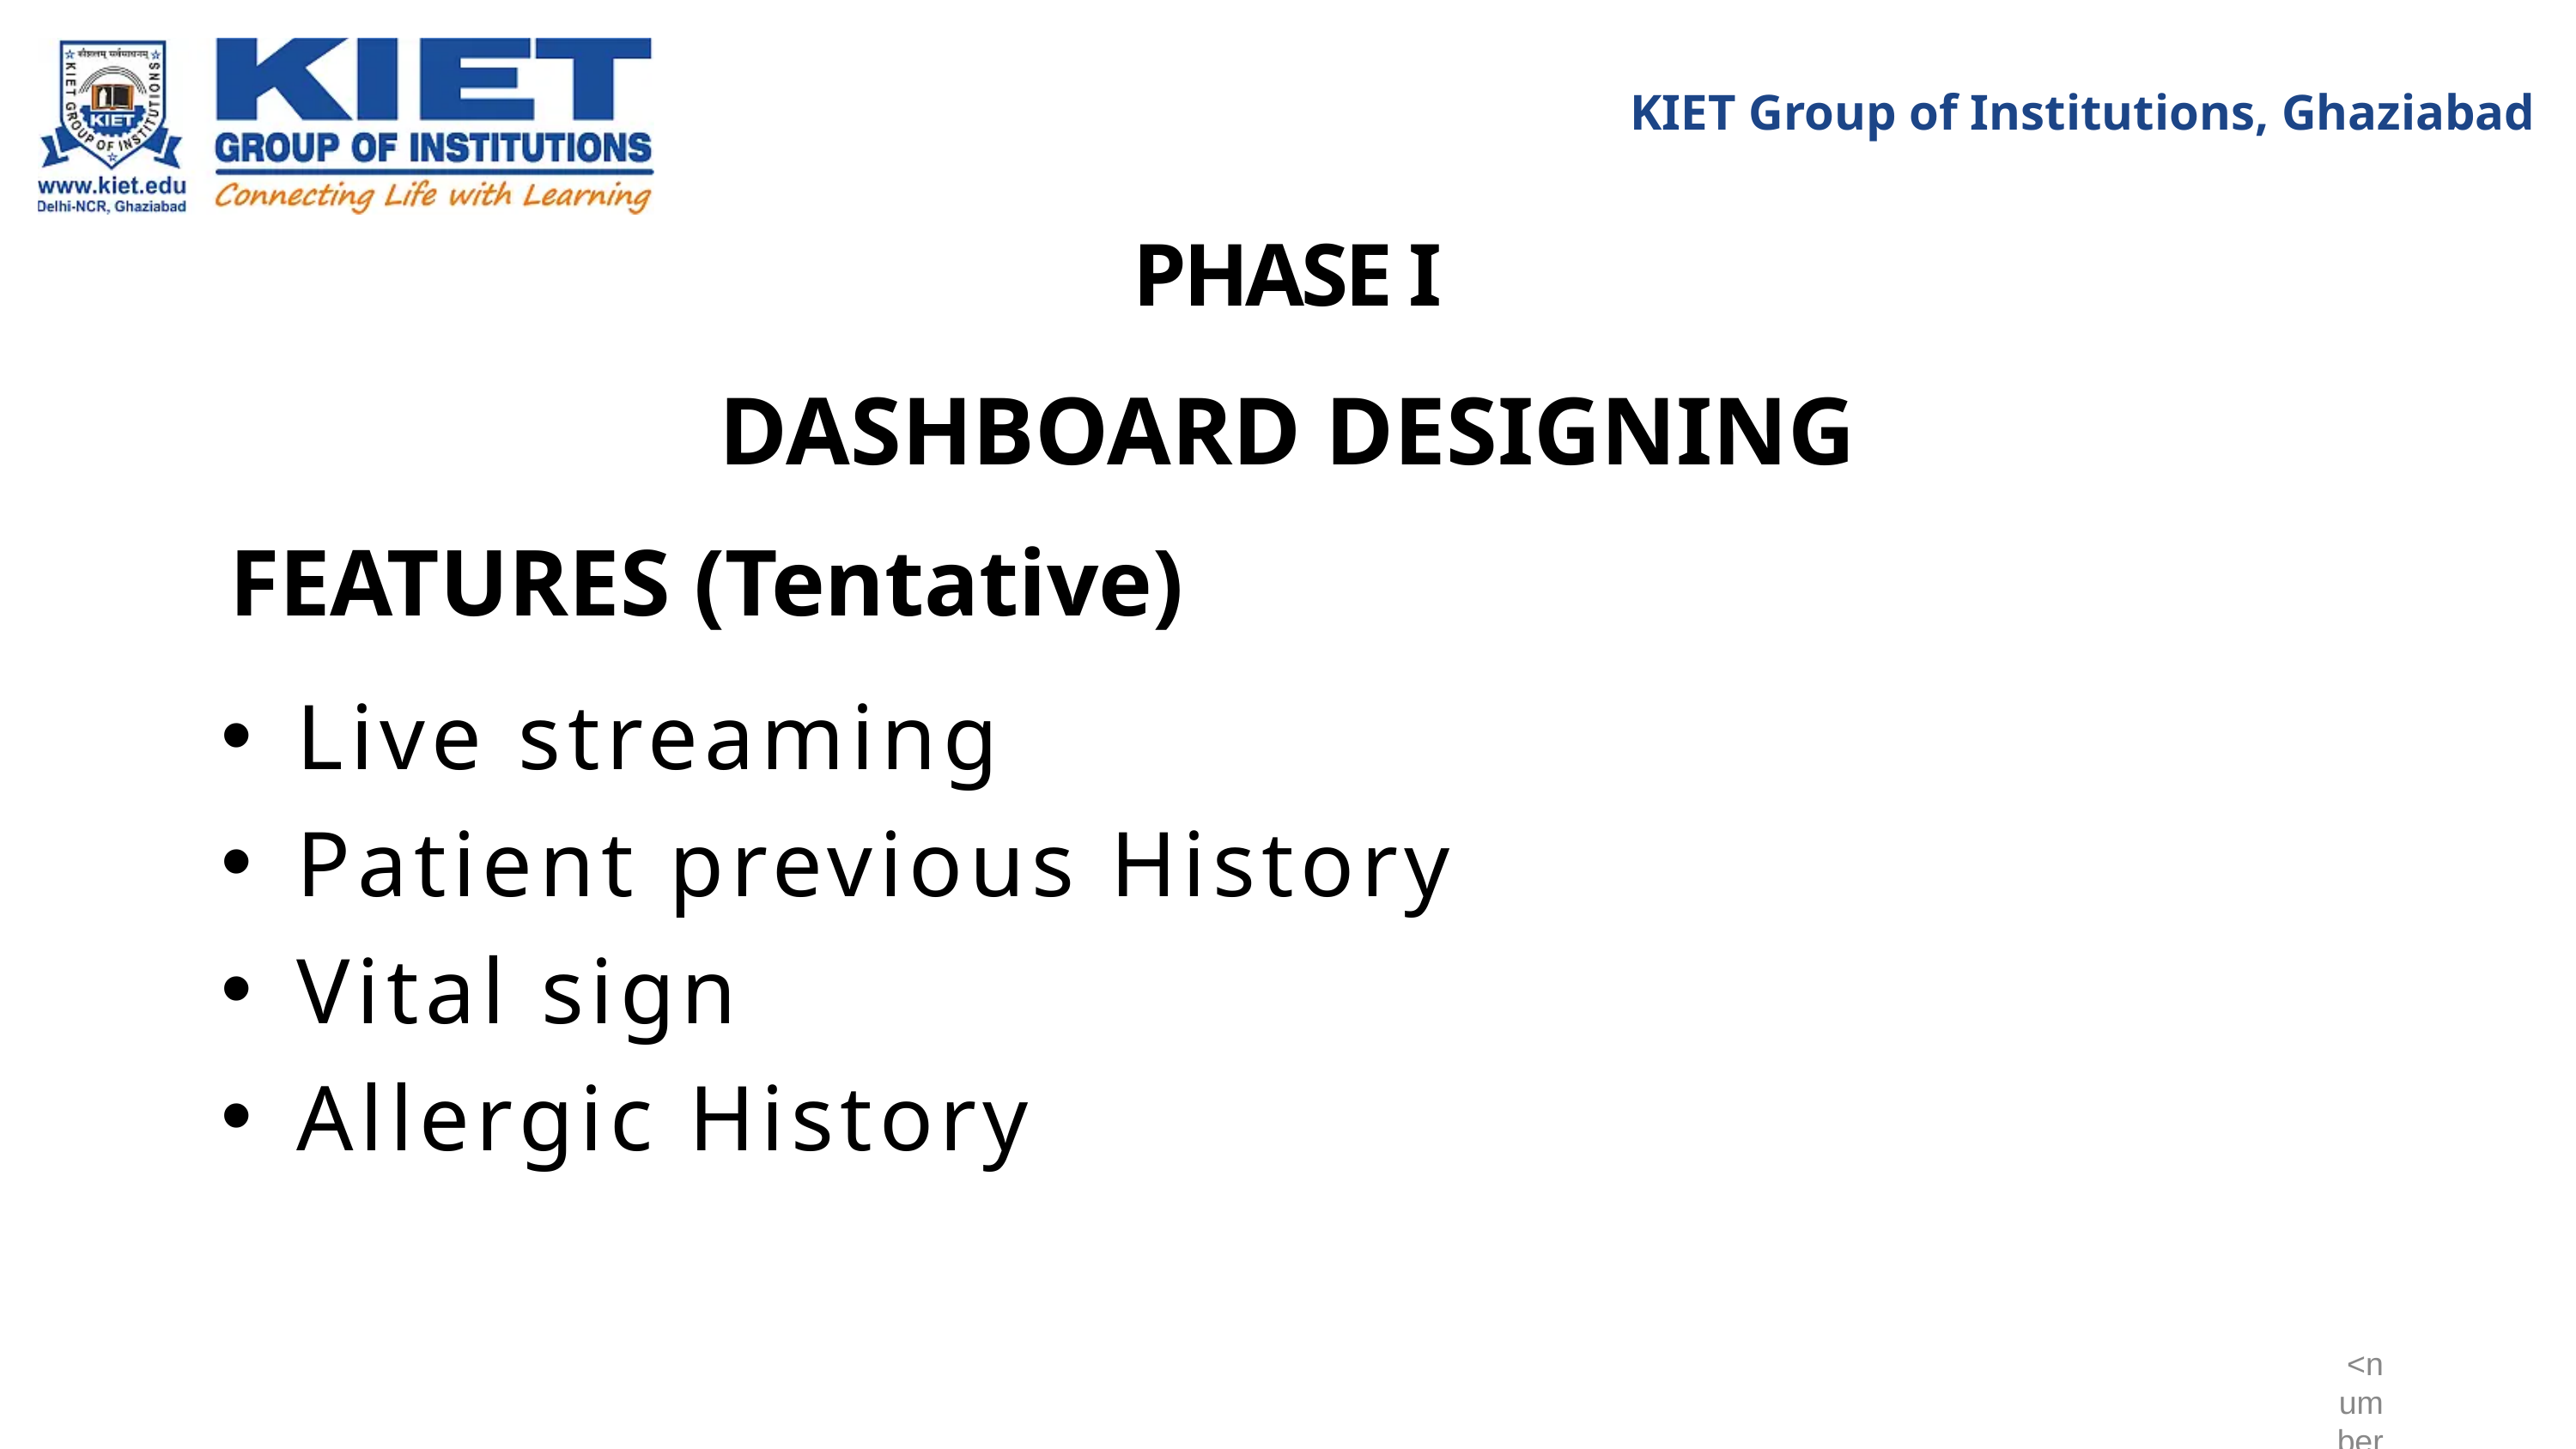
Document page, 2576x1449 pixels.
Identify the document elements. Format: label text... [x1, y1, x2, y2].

text_box FEATURES (Tentative) [229, 506, 2432, 634]
text_box [38, 38, 654, 215]
text_box PHASE I [126, 230, 2449, 324]
text_box KIET Group of Institutions, Ghaziabad [696, 82, 2536, 140]
text_box DASHBOARD DESIGNING [711, 353, 1864, 484]
text_box <number> [2335, 1343, 2384, 1449]
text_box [144, 673, 1959, 1161]
